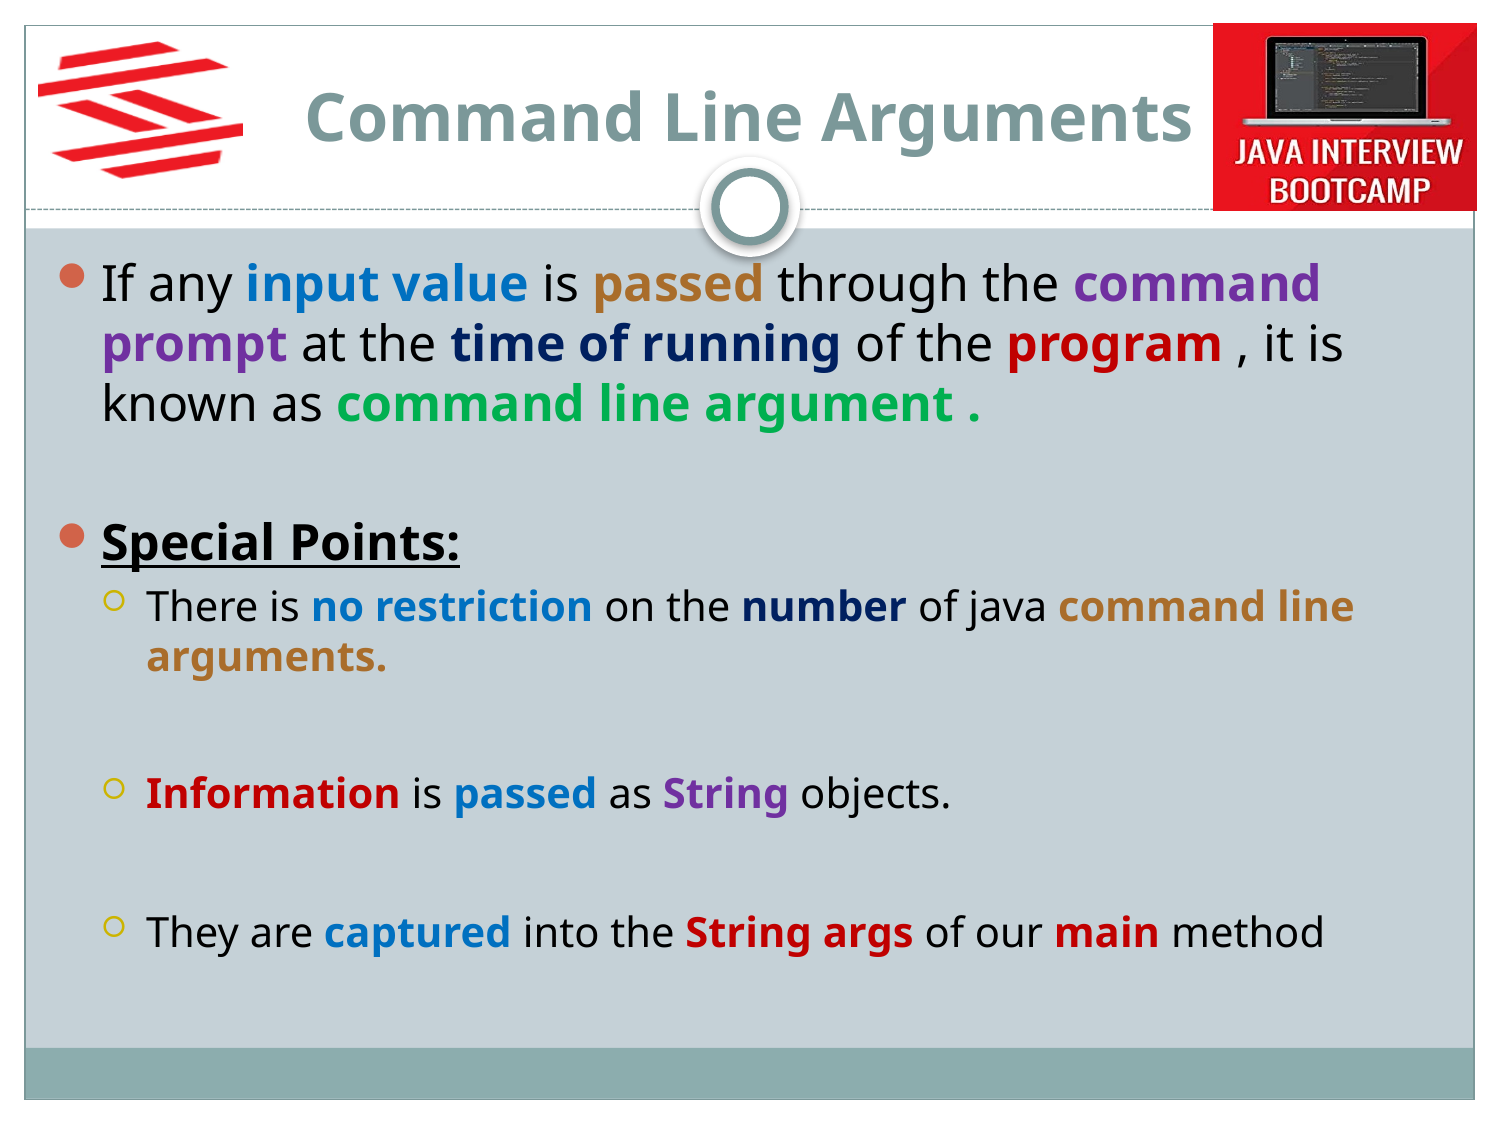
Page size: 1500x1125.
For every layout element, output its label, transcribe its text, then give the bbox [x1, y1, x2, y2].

picture [1213, 23, 1477, 212]
picture [37, 40, 243, 185]
title Command Line Arguments [237, 37, 1206, 162]
list If any input value is passed through the command prompt at the time of running of the program , it is known as command line argument . Special Points: There is no restriction on the number of java command line arguments. Information is passed as String objects. They are captured into the String args of our main method [41, 243, 1471, 1125]
